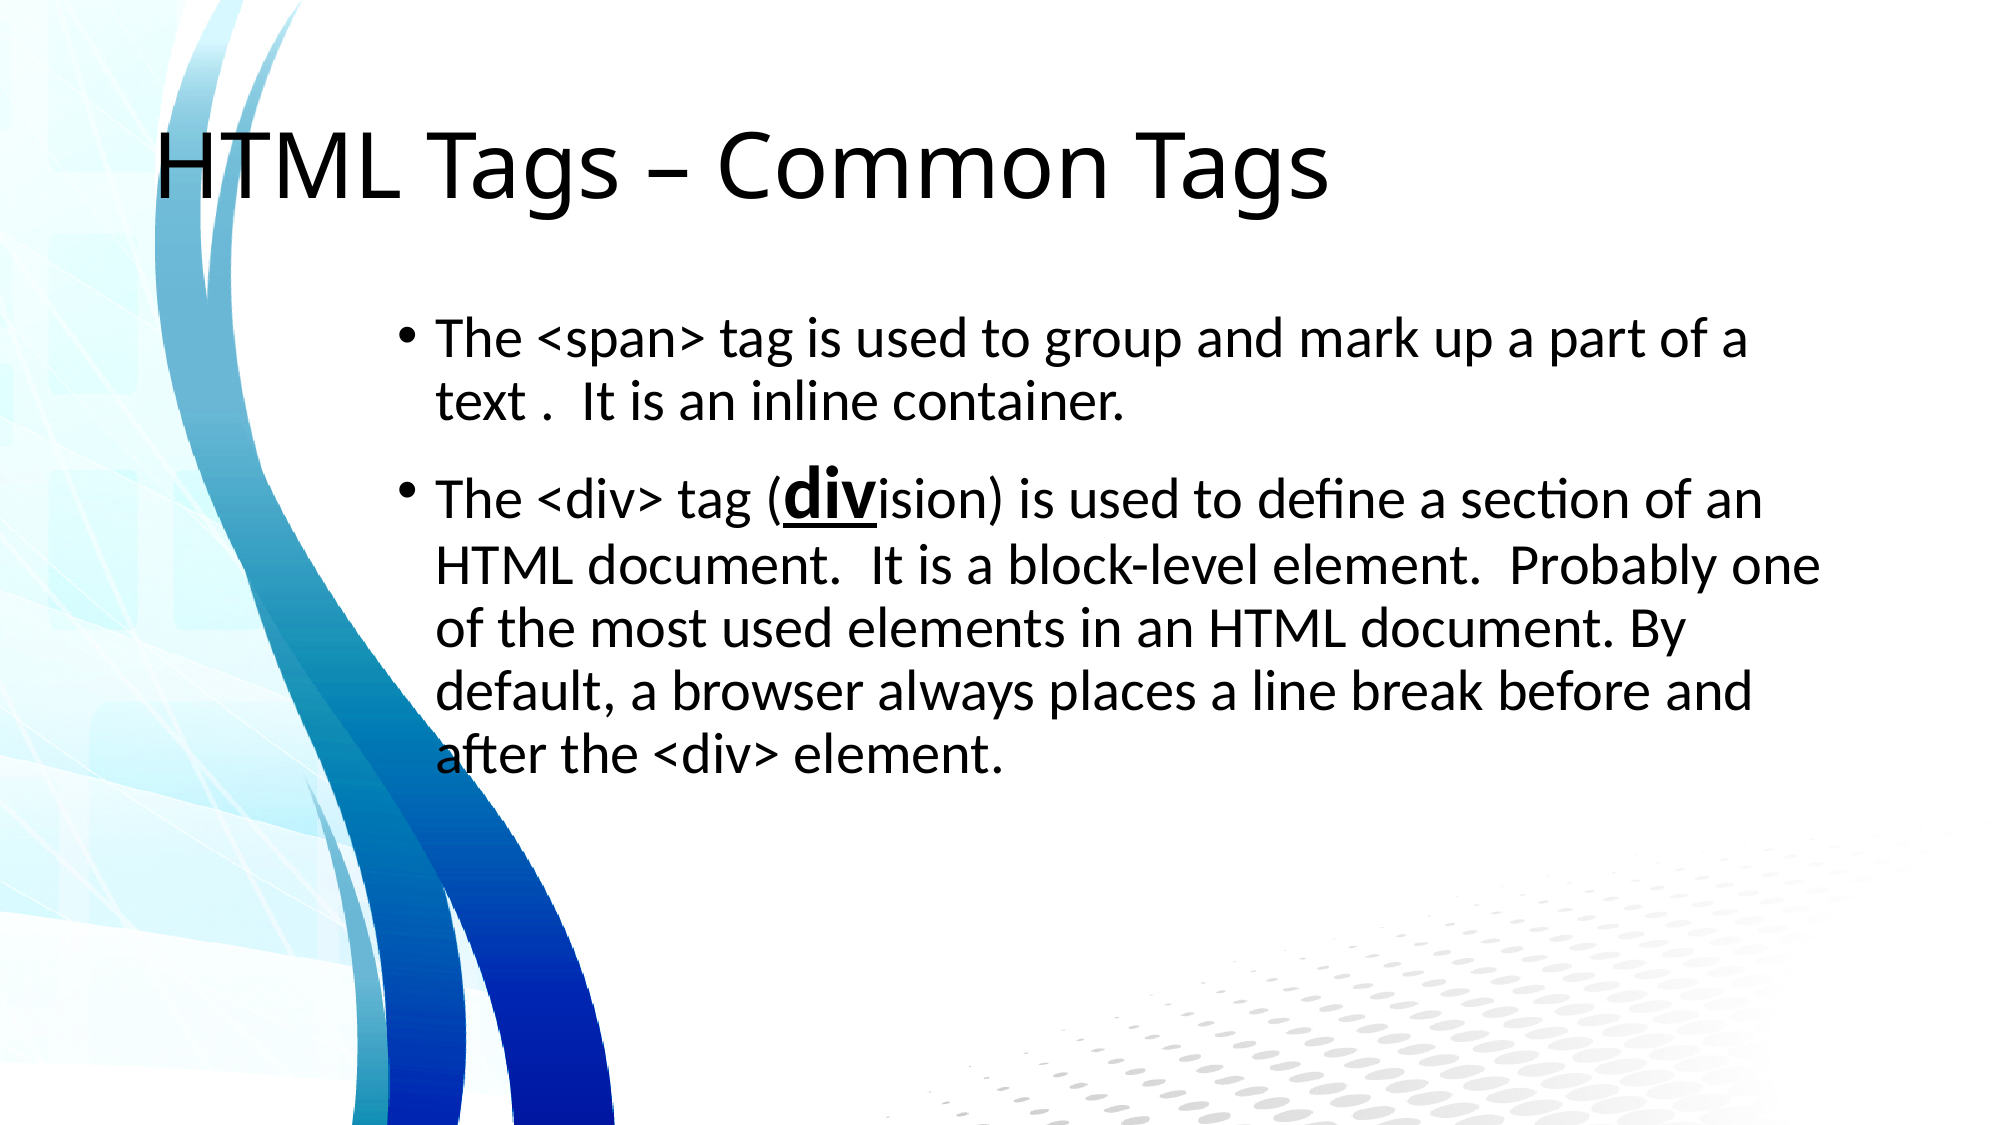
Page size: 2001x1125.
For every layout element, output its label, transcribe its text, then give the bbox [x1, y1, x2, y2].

title HTML Tags – Common Tags [137, 59, 1863, 278]
picture [0, 0, 2001, 1125]
list The <span> tag is used to group and mark up a part of a text . It is an inline container. The <div> tag (division) is used to define a section of an HTML document. It is a block-level element. Probably one of the most used elements in an HTML document. By default, a browser always places a line break before and after the <div> element. [382, 299, 1863, 921]
